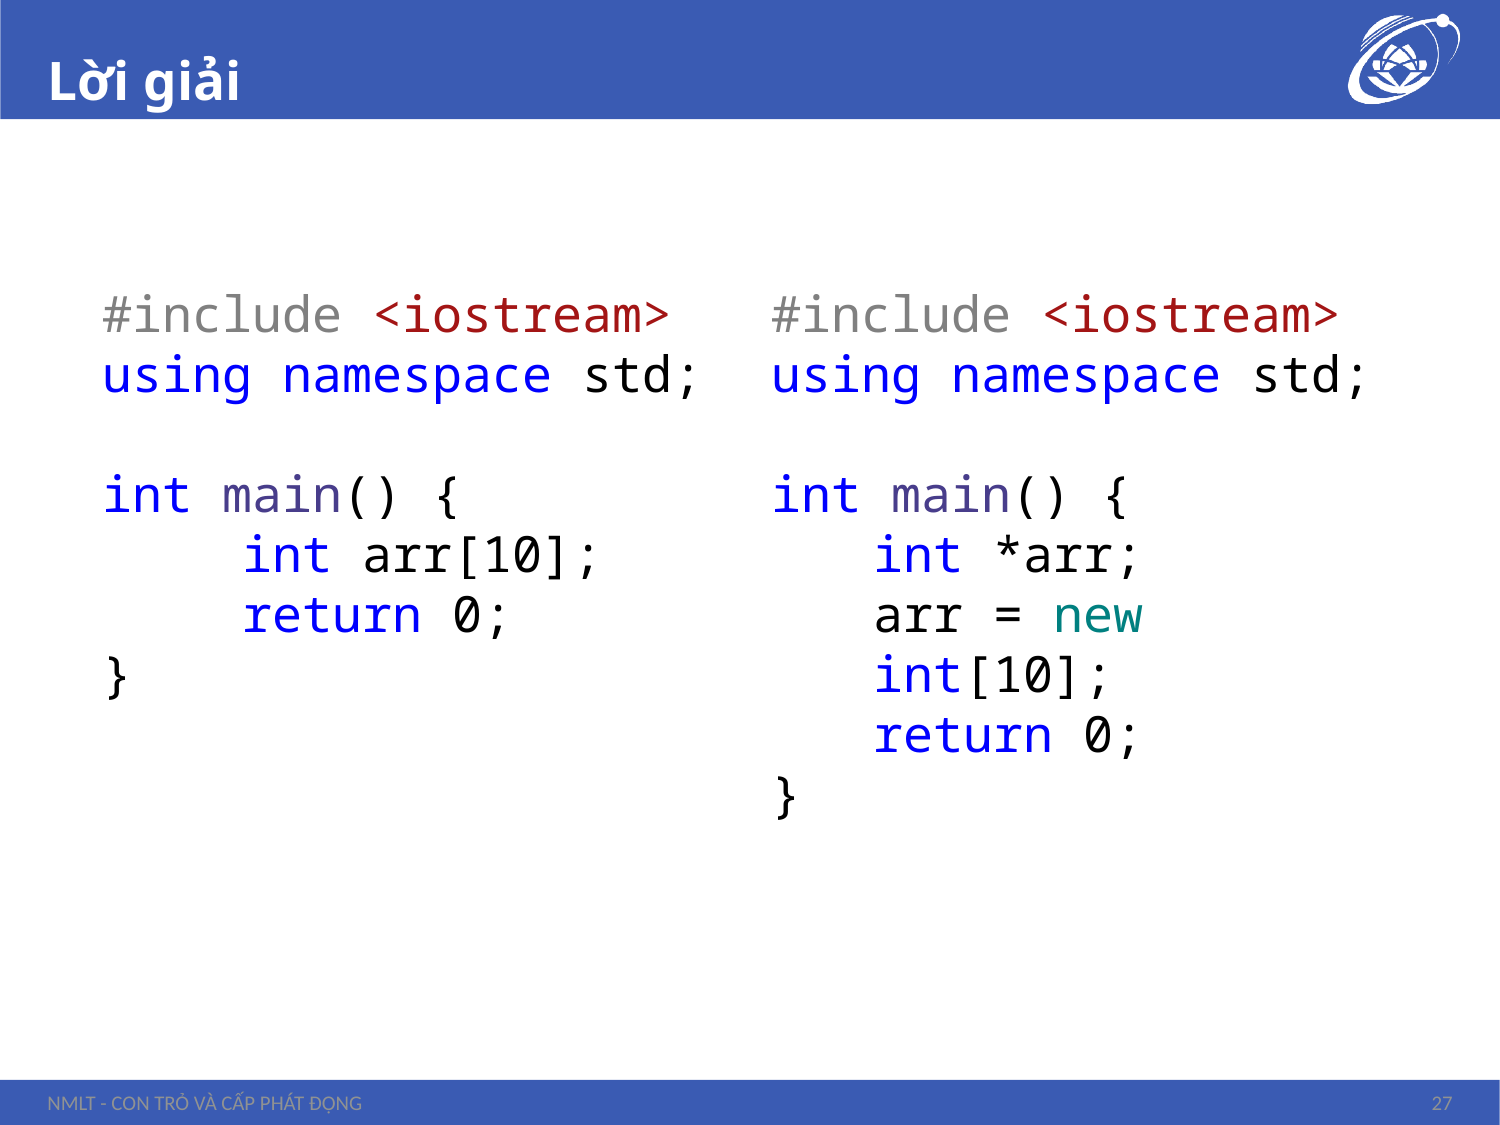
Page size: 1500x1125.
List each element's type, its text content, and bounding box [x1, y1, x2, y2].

footer NMLT - Con trỏ và cấp phát động [32, 1083, 1271, 1122]
title Lời giải [32, 0, 1468, 120]
text_box #include <iostream> using namespace std; int main() { int arr[10]; return 0; } [87, 274, 838, 710]
slide_number 27 [1388, 1083, 1468, 1122]
text_box #include <iostream> using namespace std; int main() { int *arr; arr = new int[10]; return 0; } [756, 274, 1388, 830]
